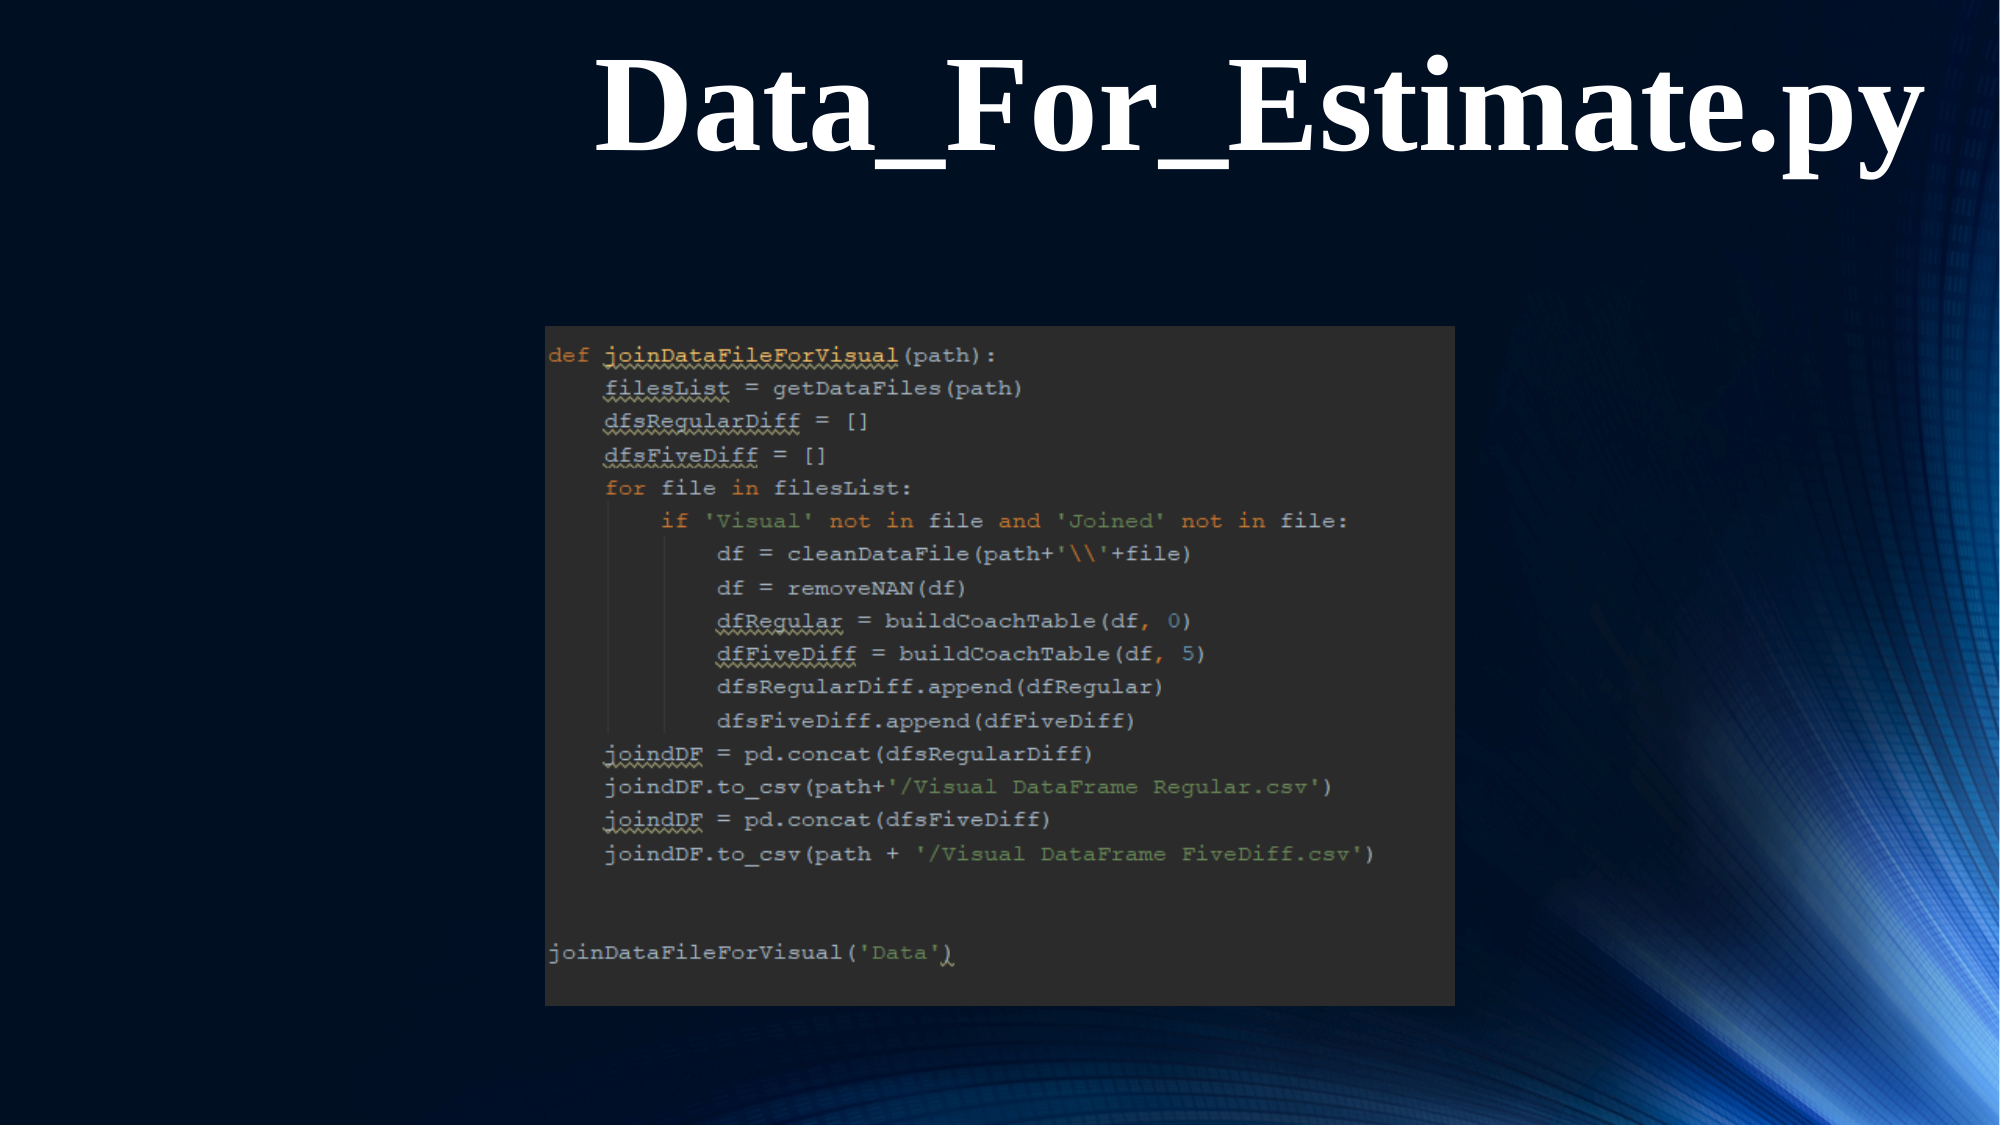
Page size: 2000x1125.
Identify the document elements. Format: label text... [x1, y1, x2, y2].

picture [0, 0, 2000, 1125]
text_box Data_For_Estimate.py [579, 5, 1943, 186]
